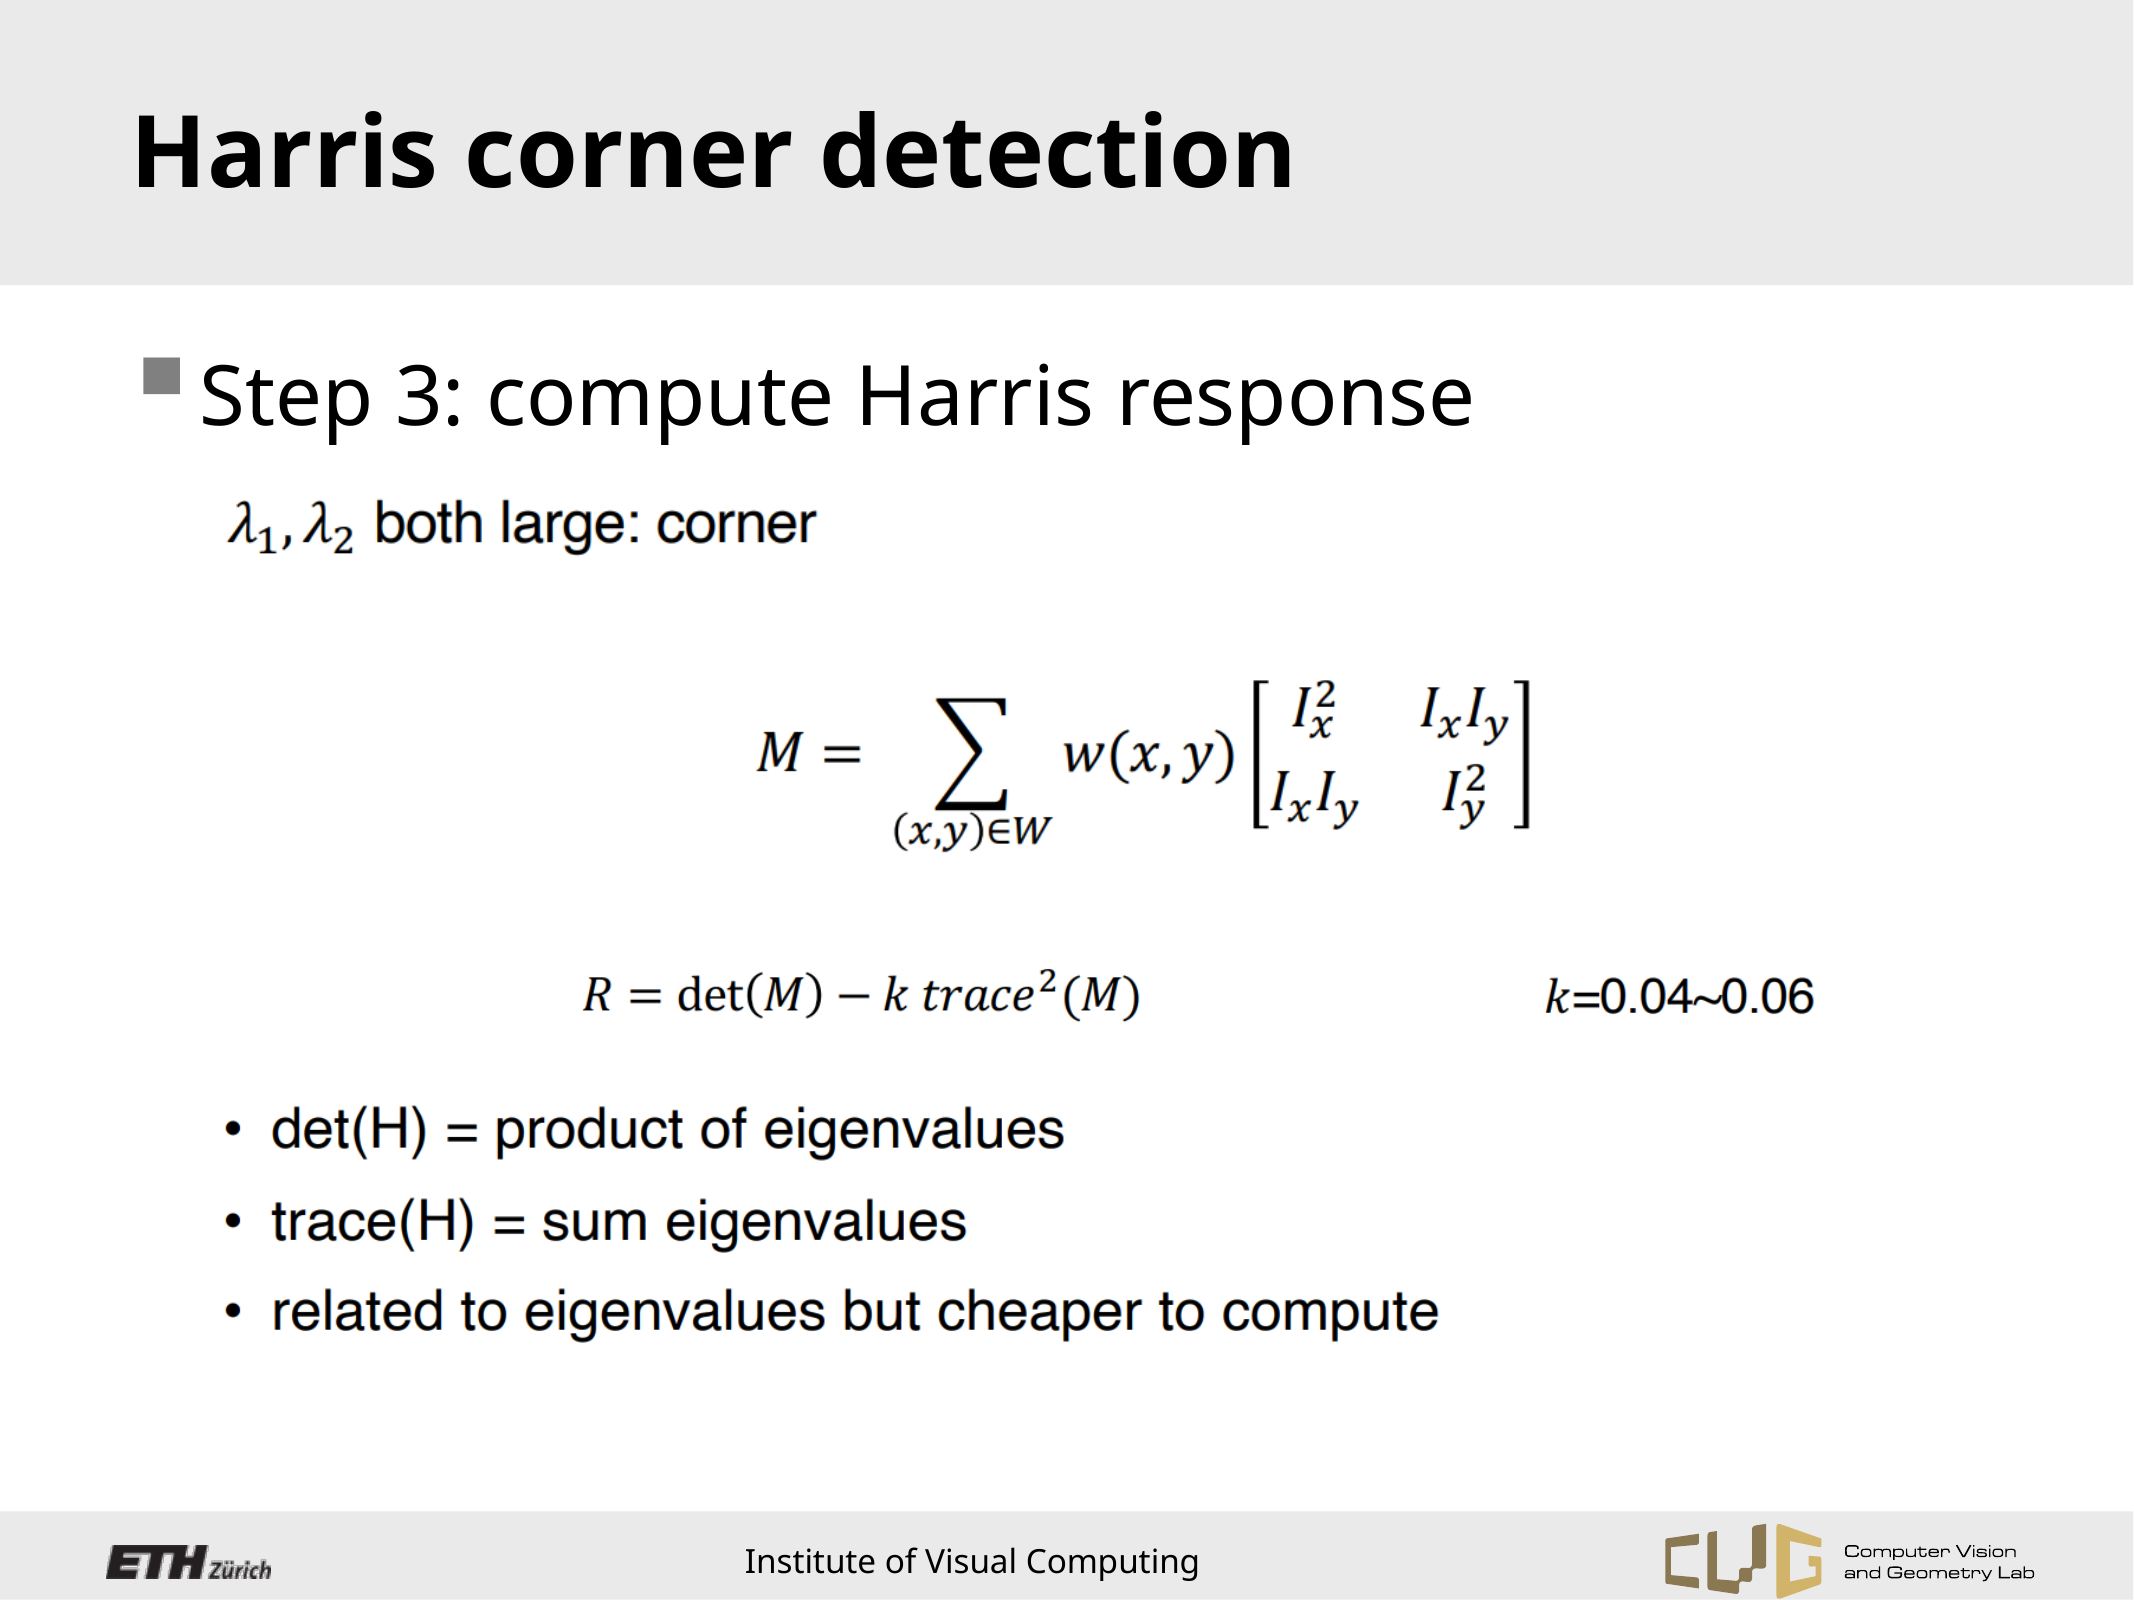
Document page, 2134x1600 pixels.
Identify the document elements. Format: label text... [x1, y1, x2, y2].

text_box Harris corner detection [118, 54, 2008, 242]
picture [167, 446, 2017, 1416]
text_box Step 3: compute Harris response [118, 324, 2008, 1447]
picture [106, 1545, 271, 1579]
